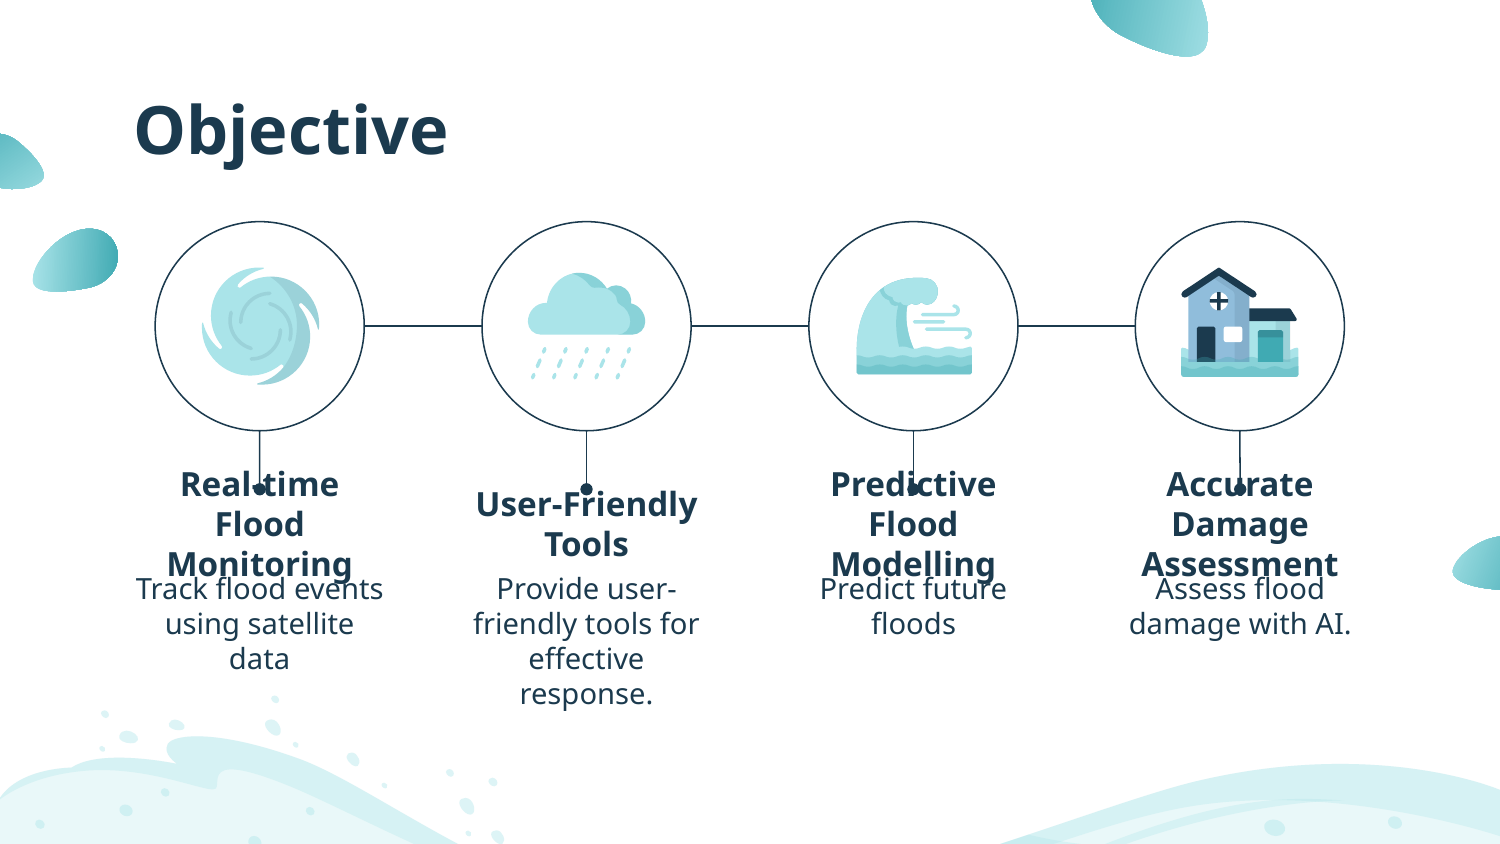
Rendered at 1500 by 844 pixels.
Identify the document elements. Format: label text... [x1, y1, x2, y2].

text_box Provide user-friendly tools for effective response. [444, 558, 729, 698]
text_box [482, 221, 692, 431]
text_box [808, 221, 1018, 431]
text_box [1135, 221, 1345, 431]
text_box Assess flood damage with AI. [1098, 558, 1382, 698]
text_box Predict future floods [771, 558, 1056, 698]
text_box Accurate Damage Assessment [1098, 489, 1382, 558]
text_box Predictive Flood Modelling [771, 489, 1056, 558]
title Objective [118, 72, 1382, 167]
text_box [854, 277, 973, 375]
text_box [155, 221, 365, 431]
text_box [527, 272, 646, 380]
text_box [201, 267, 320, 385]
text_box User-Friendly Tools [444, 489, 729, 558]
text_box Real-time Flood Monitoring [118, 489, 402, 558]
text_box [1180, 267, 1299, 378]
text_box Track flood events using satellite data [118, 558, 402, 698]
